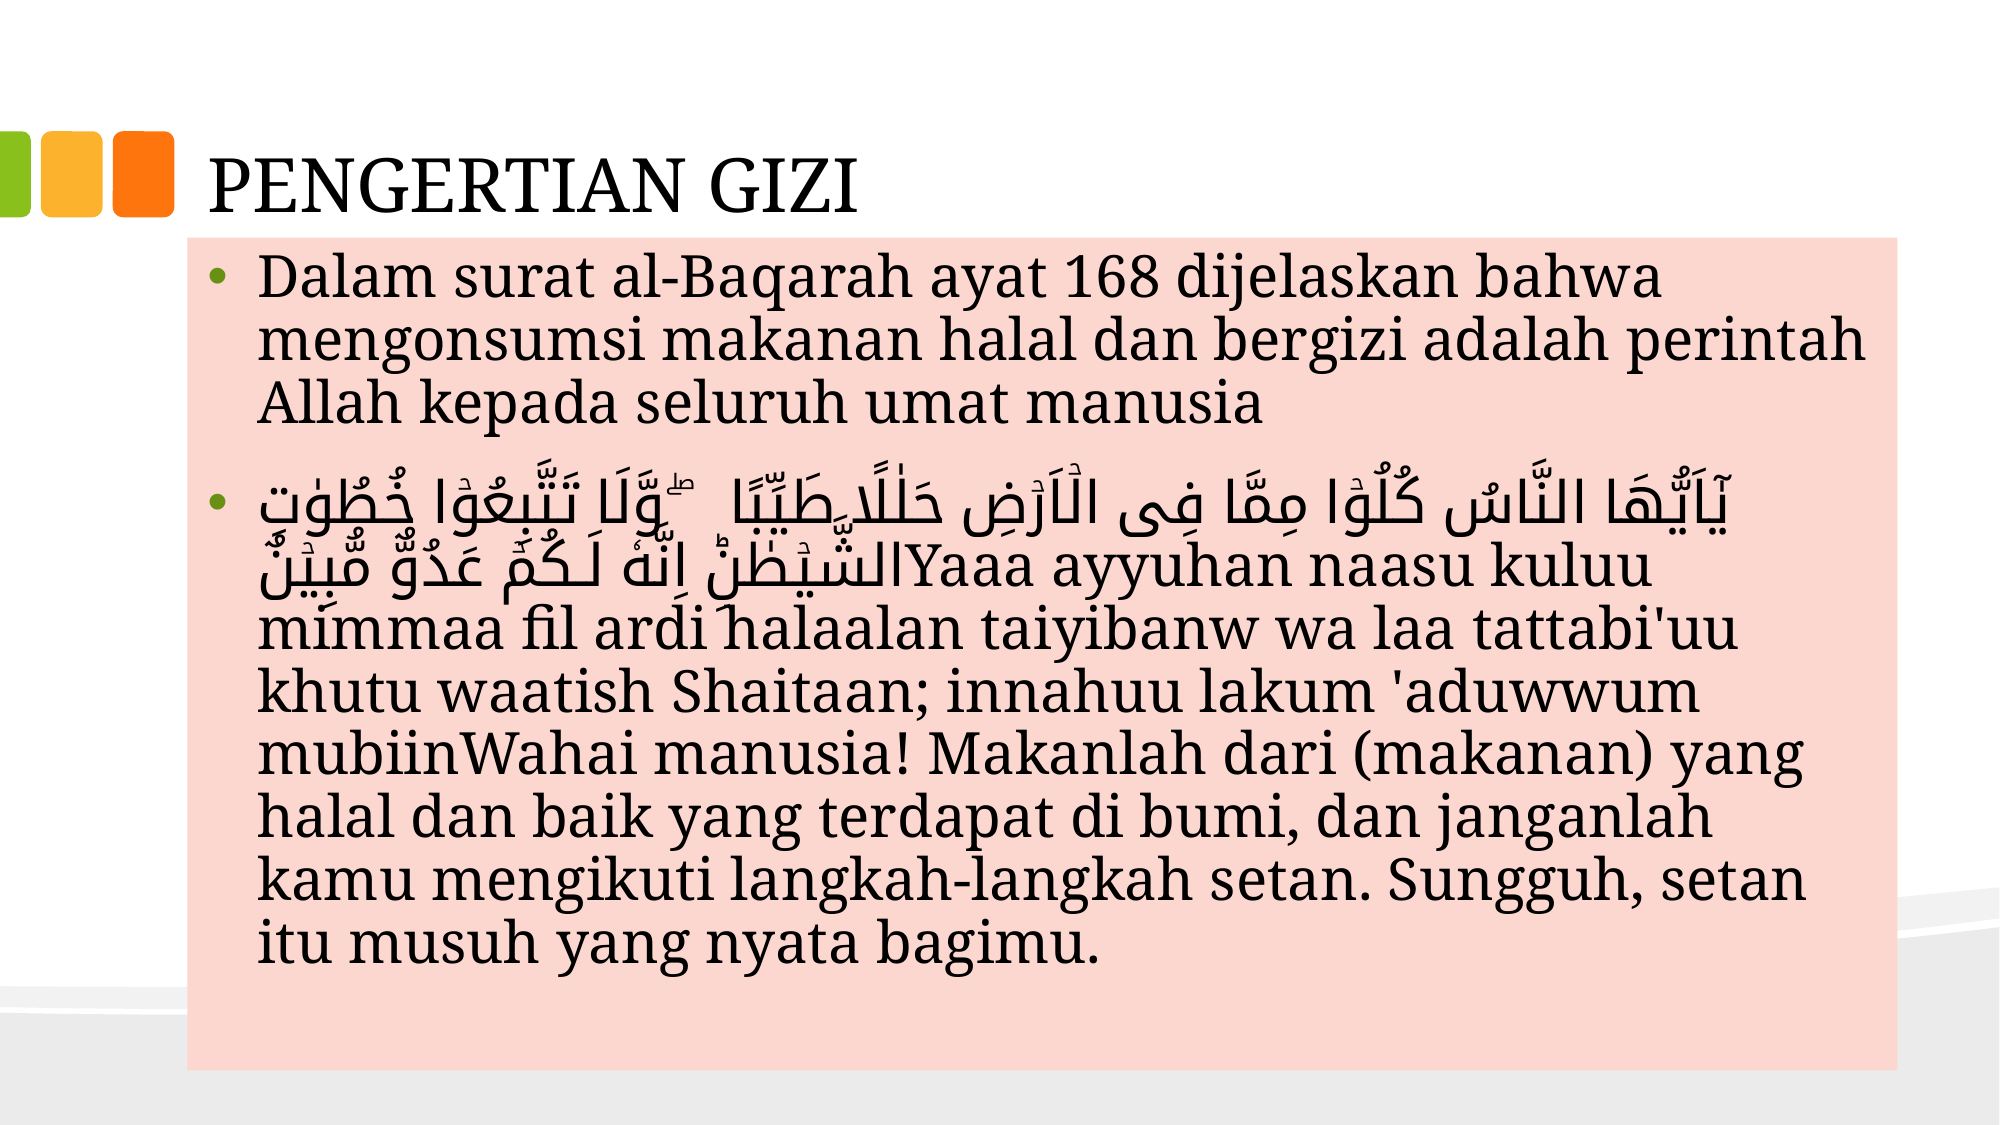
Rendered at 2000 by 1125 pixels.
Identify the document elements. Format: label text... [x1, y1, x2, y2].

list Dalam surat al-Baqarah ayat 168 dijelaskan bahwa mengonsumsi makanan halal dan bergizi adalah perintah Allah kepada seluruh umat manusia يٰٓاَيُّهَا النَّاسُ كُلُوۡا مِمَّا فِى الۡاَرۡضِ حَلٰلًا طَيِّبًا ۖ وَّلَا تَتَّبِعُوۡا خُطُوٰتِ الشَّيۡطٰنِؕ اِنَّهٗ لَـكُمۡ عَدُوٌّ مُّبِيۡنٌYaaa ayyuhan naasu kuluu mimmaa fil ardi halaalan taiyibanw wa laa tattabi'uu khutu waatish Shaitaan; innahuu lakum 'aduwwum mubiinWahai manusia! Makanlah dari (makanan) yang halal dan baik yang terdapat di bumi, dan janganlah kamu mengikuti langkah-langkah setan. Sungguh, setan itu musuh yang nyata bagimu. [187, 237, 1898, 1071]
title PENGERTIAN GIZI [187, 24, 1787, 237]
